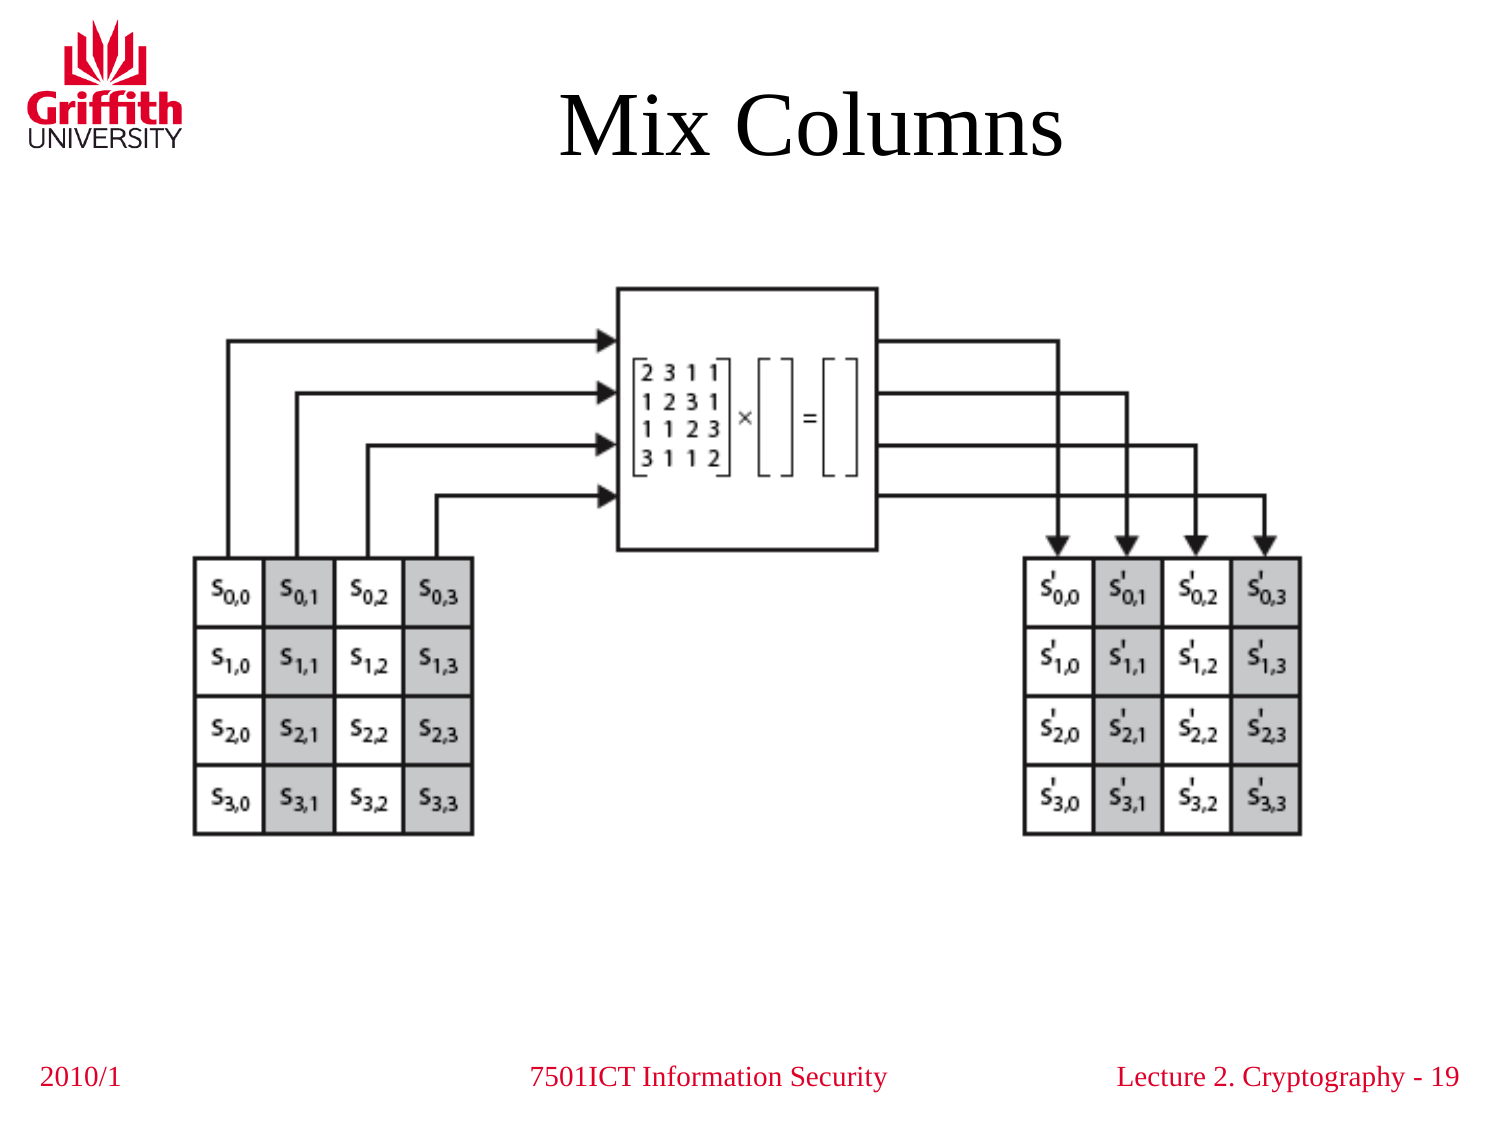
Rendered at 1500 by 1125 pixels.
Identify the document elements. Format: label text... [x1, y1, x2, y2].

picture [162, 254, 1338, 870]
slide_number Lecture 2. Cryptography - 19 [1092, 1049, 1476, 1101]
slide_number 2010/1 [24, 1049, 338, 1101]
footer 7501ICT Information Security [419, 1049, 999, 1101]
title Mix Columns [187, 24, 1438, 213]
picture [23, 15, 186, 151]
